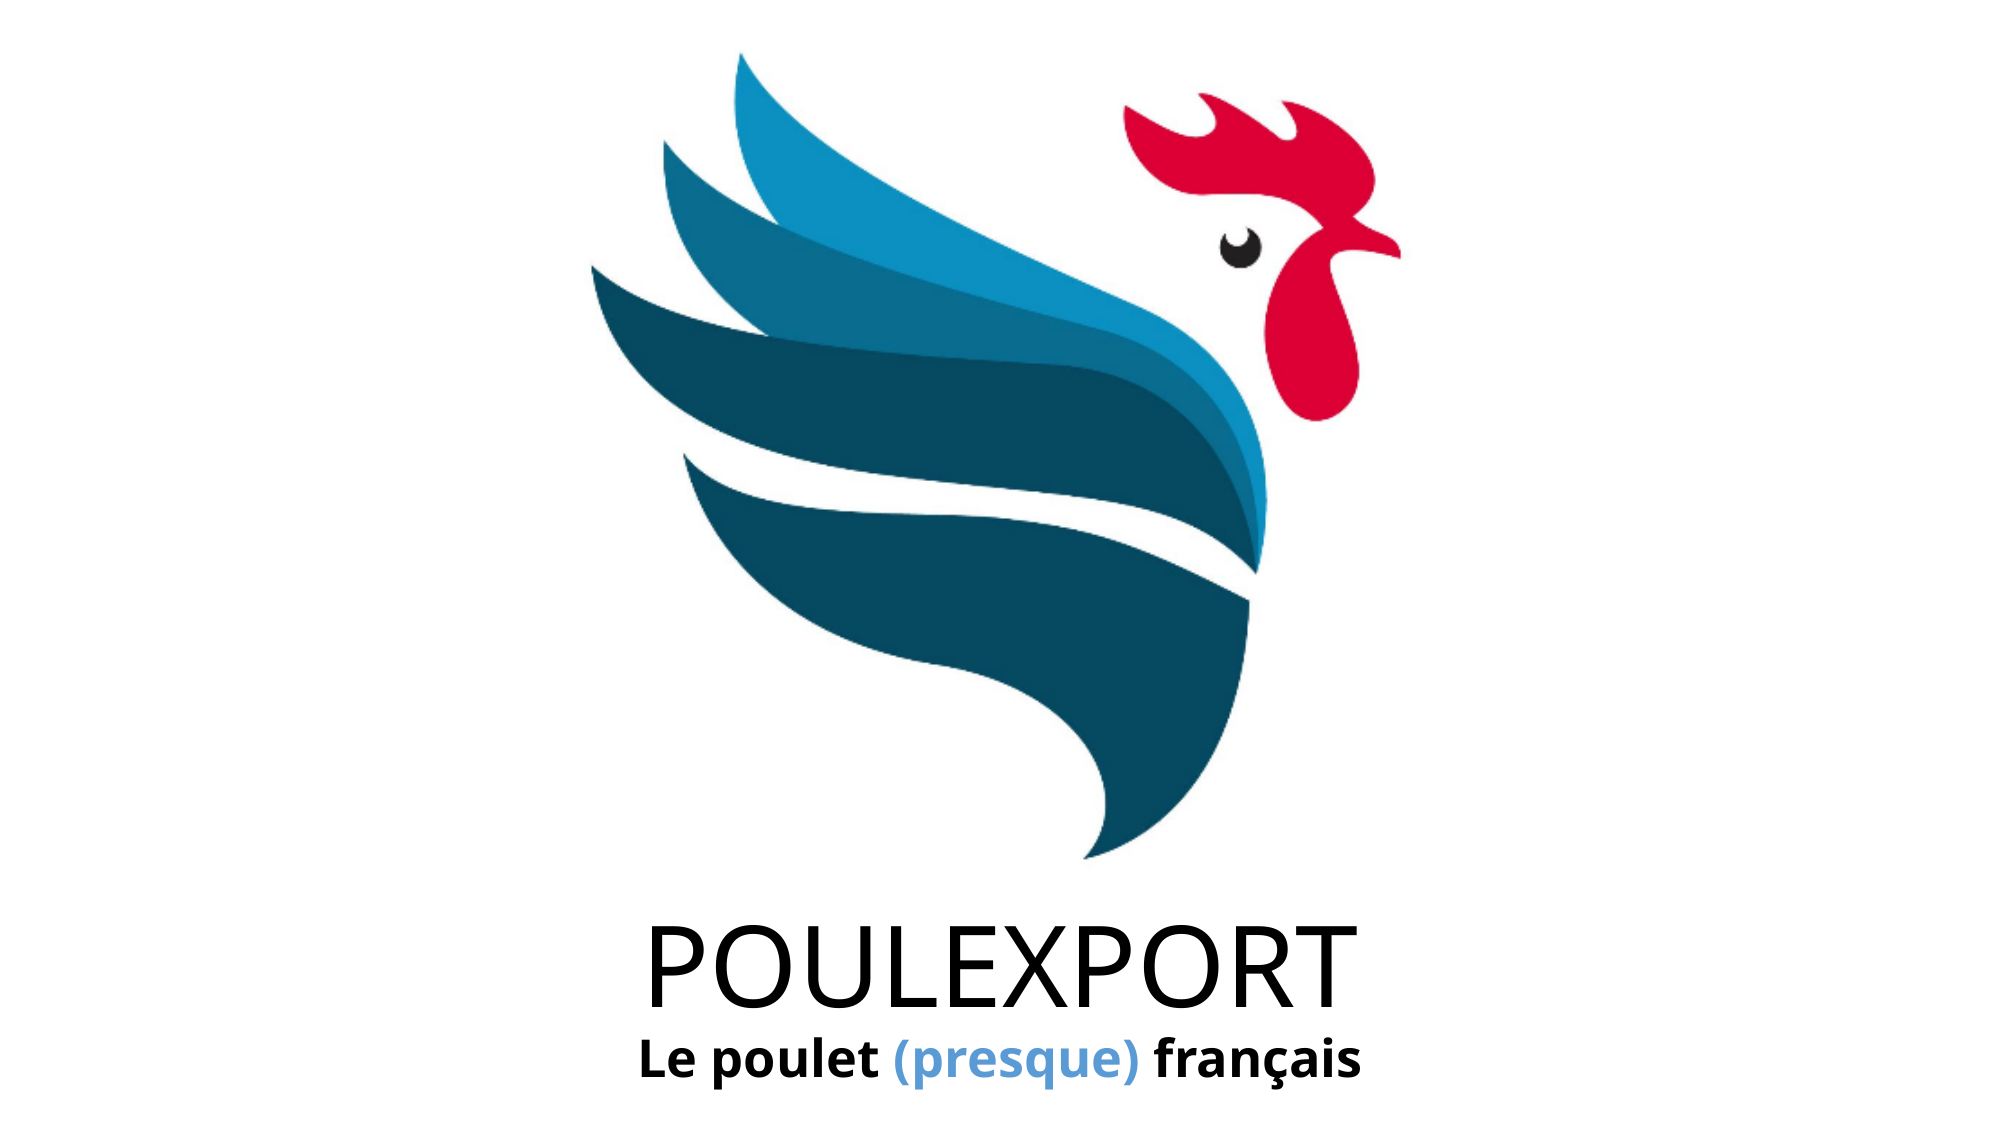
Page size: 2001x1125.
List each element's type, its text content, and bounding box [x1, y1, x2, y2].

text_box POULEXPORT Le poulet (presque) français [0, 902, 2000, 1097]
picture [539, 23, 1461, 903]
